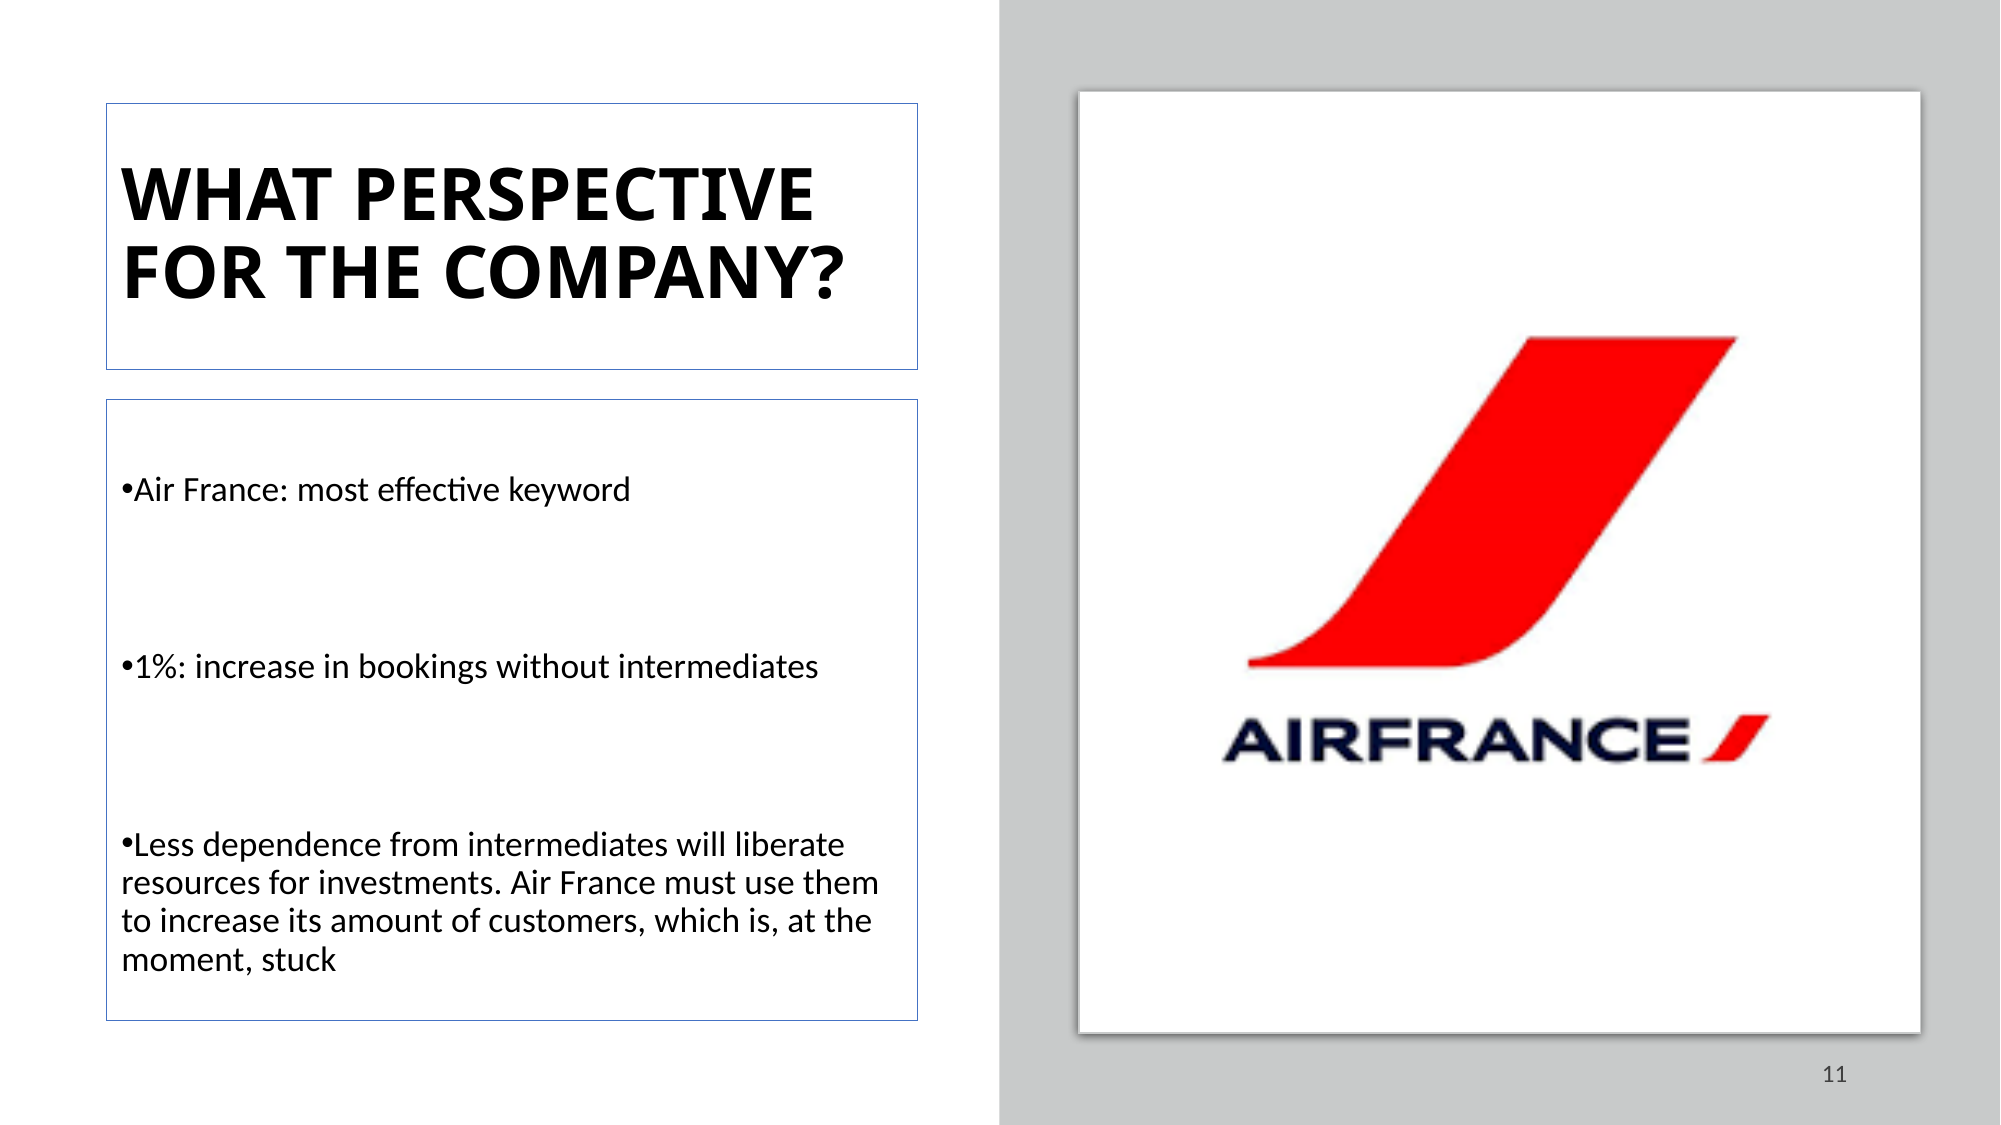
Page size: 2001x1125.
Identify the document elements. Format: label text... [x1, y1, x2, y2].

list Air France: most effective keyword 1%: increase in bookings without intermediates Less dependence from intermediates will liberate resources for investments. Air France must use them to increase its amount of customers, which is, at the moment, stuck [106, 399, 918, 1021]
picture [1132, 206, 1867, 918]
slide_number 11 [1698, 1042, 1863, 1103]
text_box WHAT PERSPECTIVE FOR THE COMPANY? [106, 103, 918, 370]
text_box [1078, 90, 1922, 1034]
text_box [998, 0, 2000, 1125]
